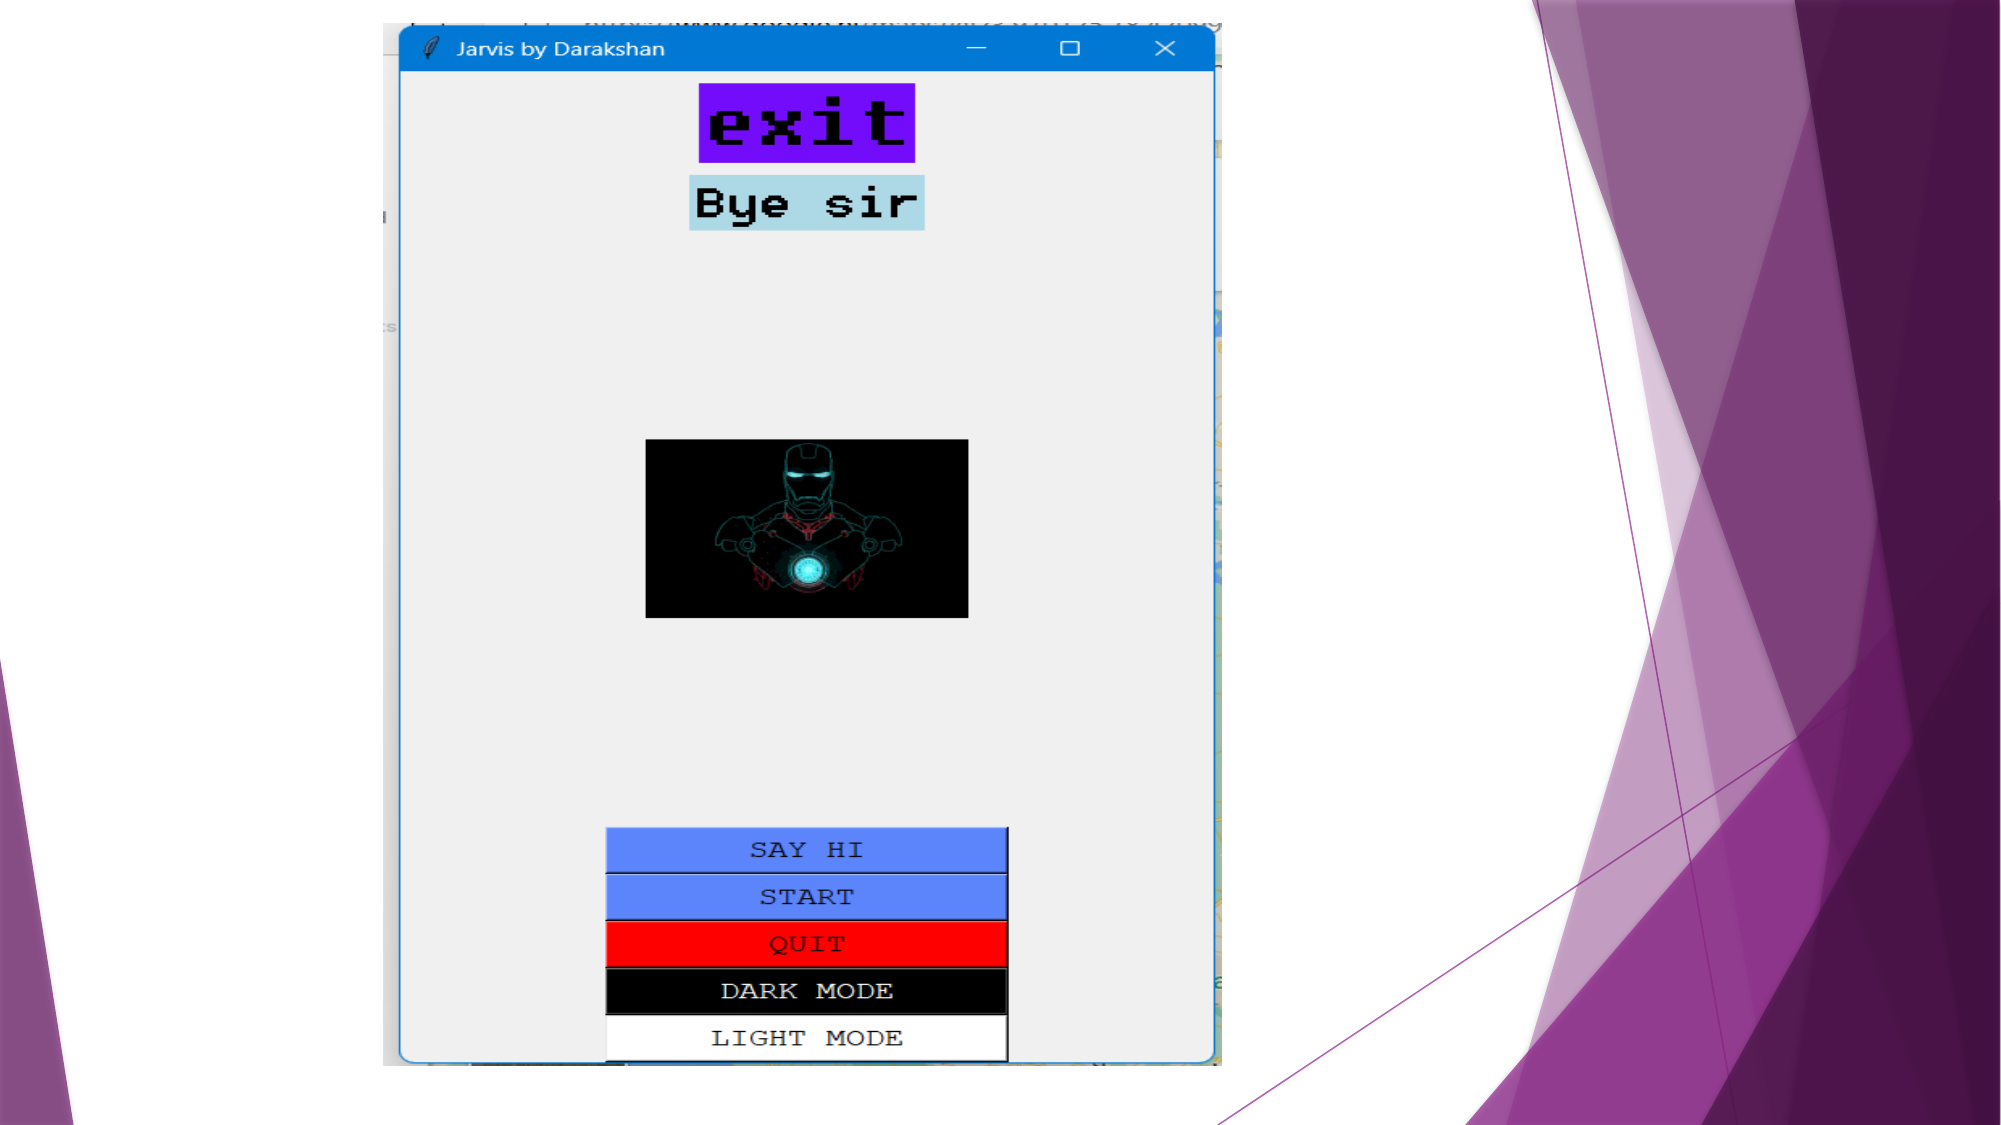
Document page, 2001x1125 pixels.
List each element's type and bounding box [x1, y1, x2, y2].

picture [382, 23, 1222, 1066]
